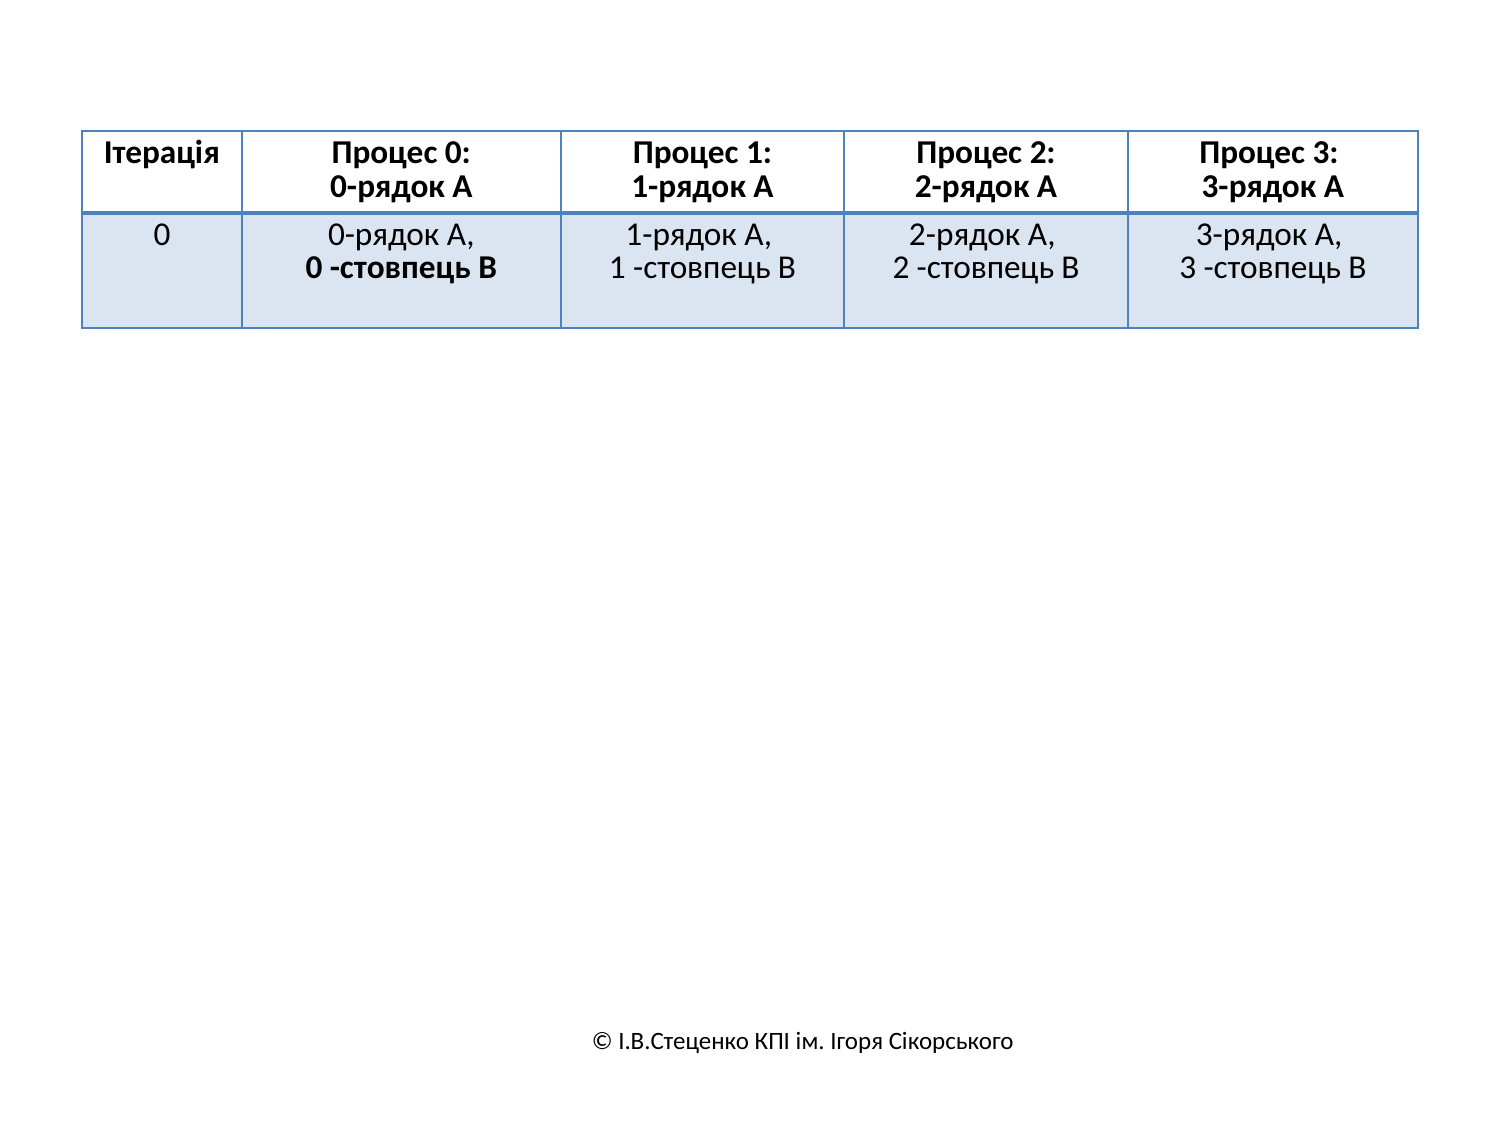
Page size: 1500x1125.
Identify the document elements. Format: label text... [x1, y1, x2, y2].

text_box © І.В.Стеценко КПІ ім. Ігоря Сікорського [549, 1017, 1058, 1062]
